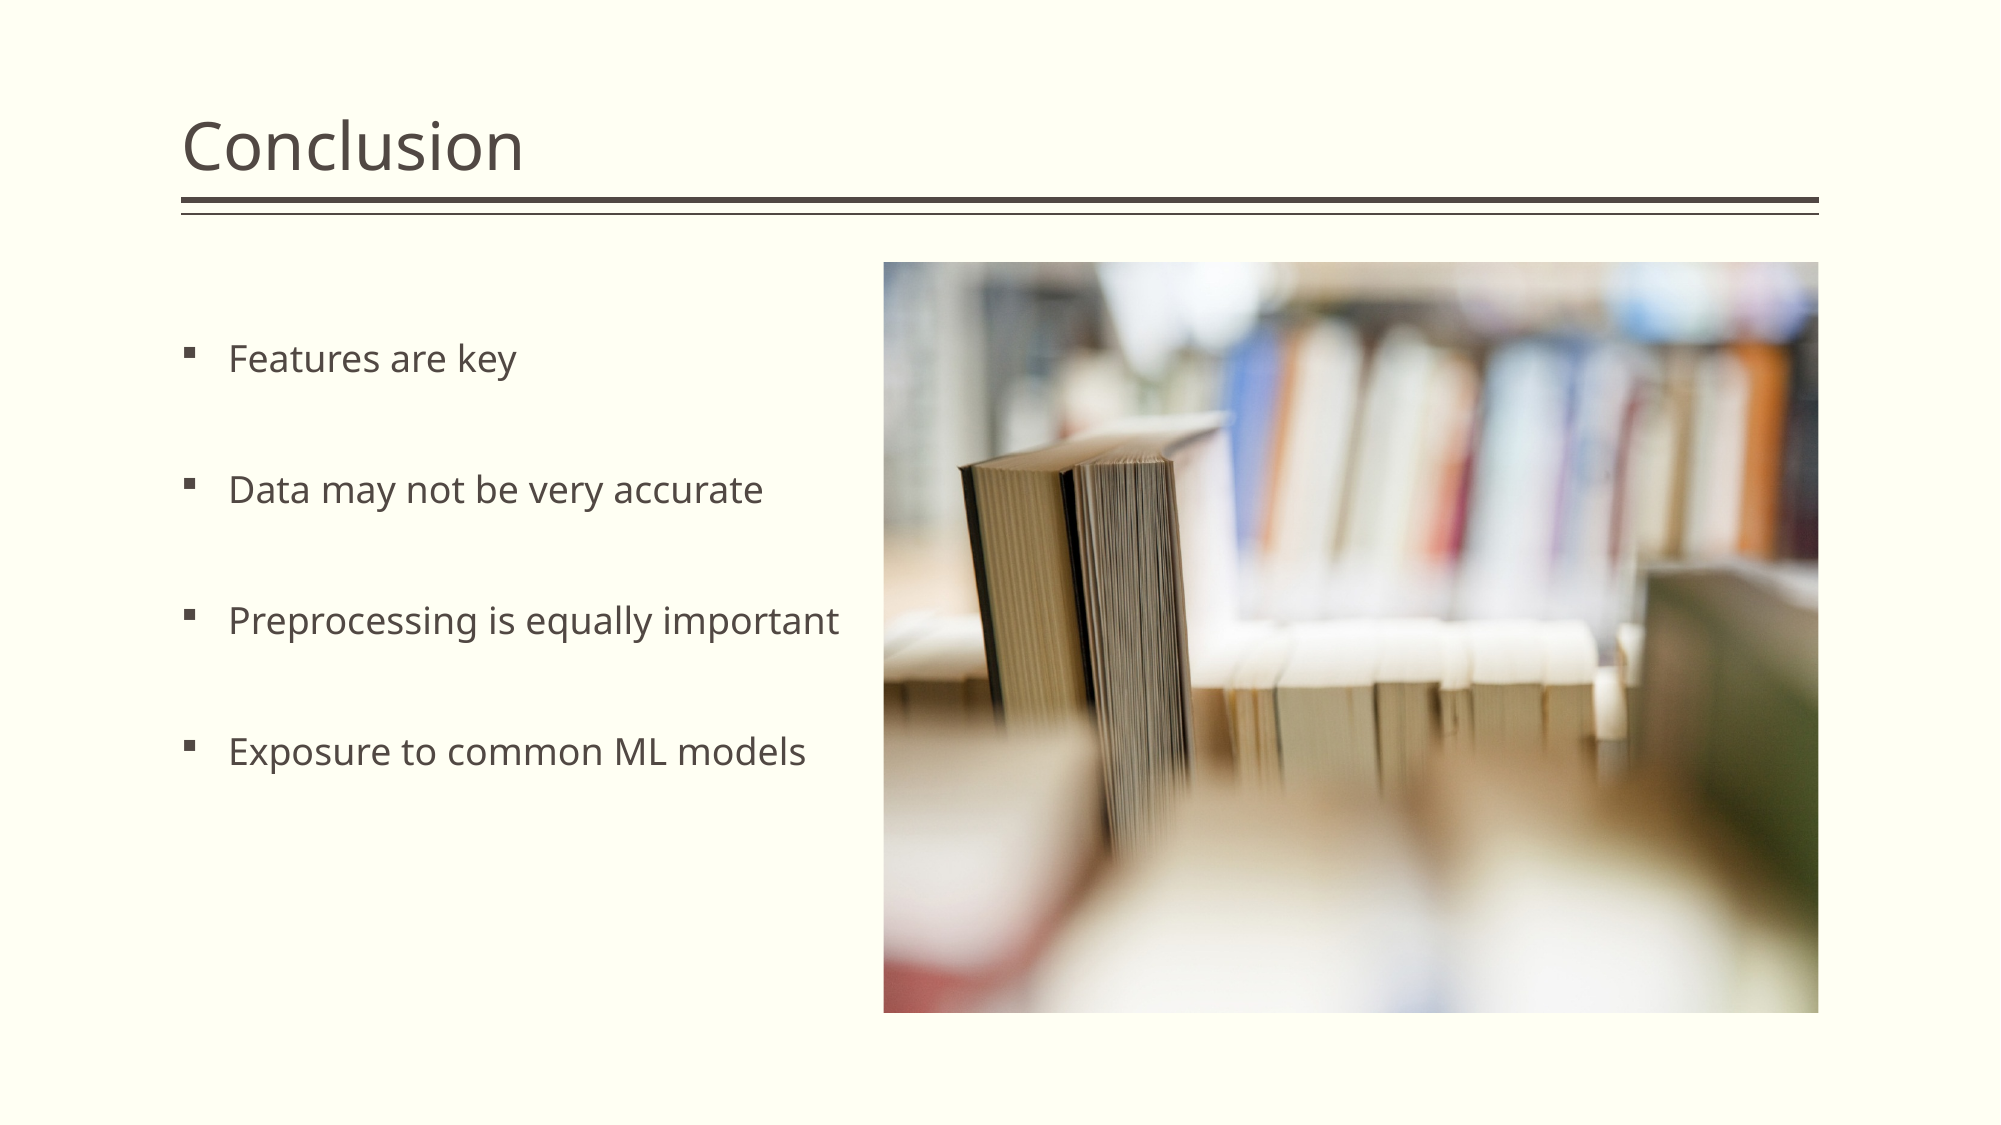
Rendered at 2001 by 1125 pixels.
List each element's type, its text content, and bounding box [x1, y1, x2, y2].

title Conclusion [181, 12, 1819, 193]
list Features are key Data may not be very accurate Preprocessing is equally important Exposure to common ML models [181, 262, 861, 1013]
picture [883, 262, 1819, 1013]
